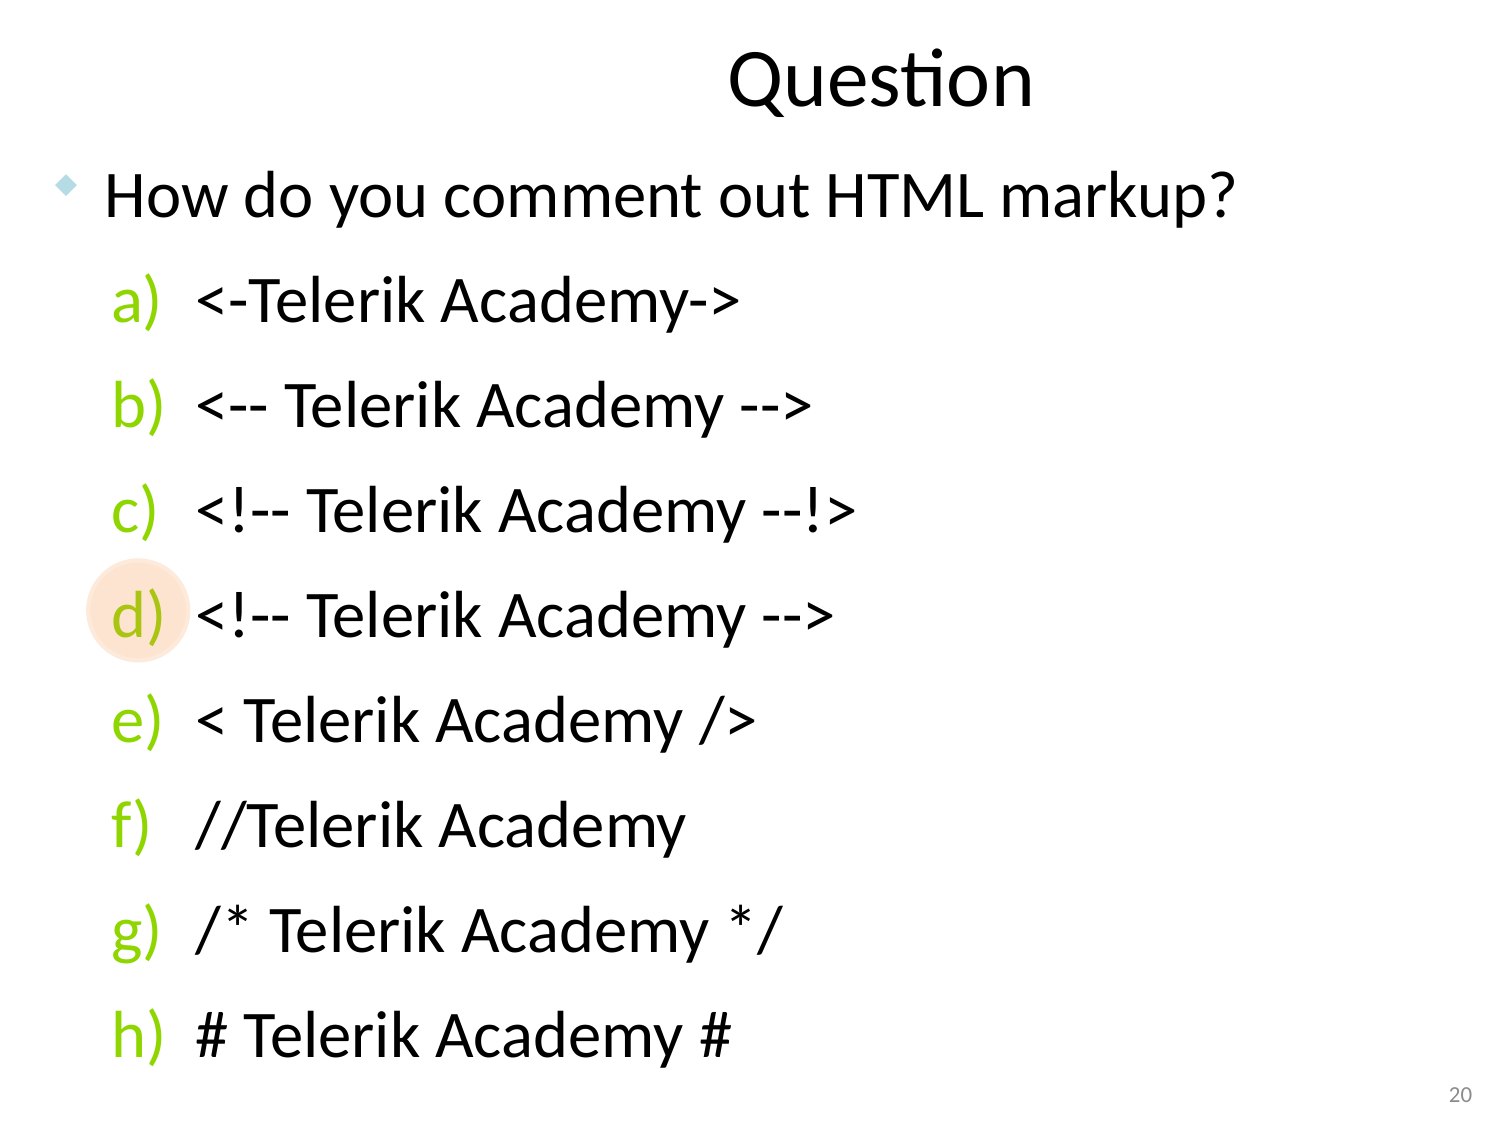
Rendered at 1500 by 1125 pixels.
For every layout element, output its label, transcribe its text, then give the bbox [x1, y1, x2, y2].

slide_number 20 [1412, 1074, 1488, 1113]
title Question [300, 12, 1463, 143]
text_box [86, 558, 191, 663]
list How do you comment out HTML markup? <-Telerik Academy-> <-- Telerik Academy --> <!-- Telerik Academy --!> <!-- Telerik Academy --> < Telerik Academy /> //Telerik Academy /* Telerik Academy */ # Telerik Academy # [37, 143, 1463, 1088]
